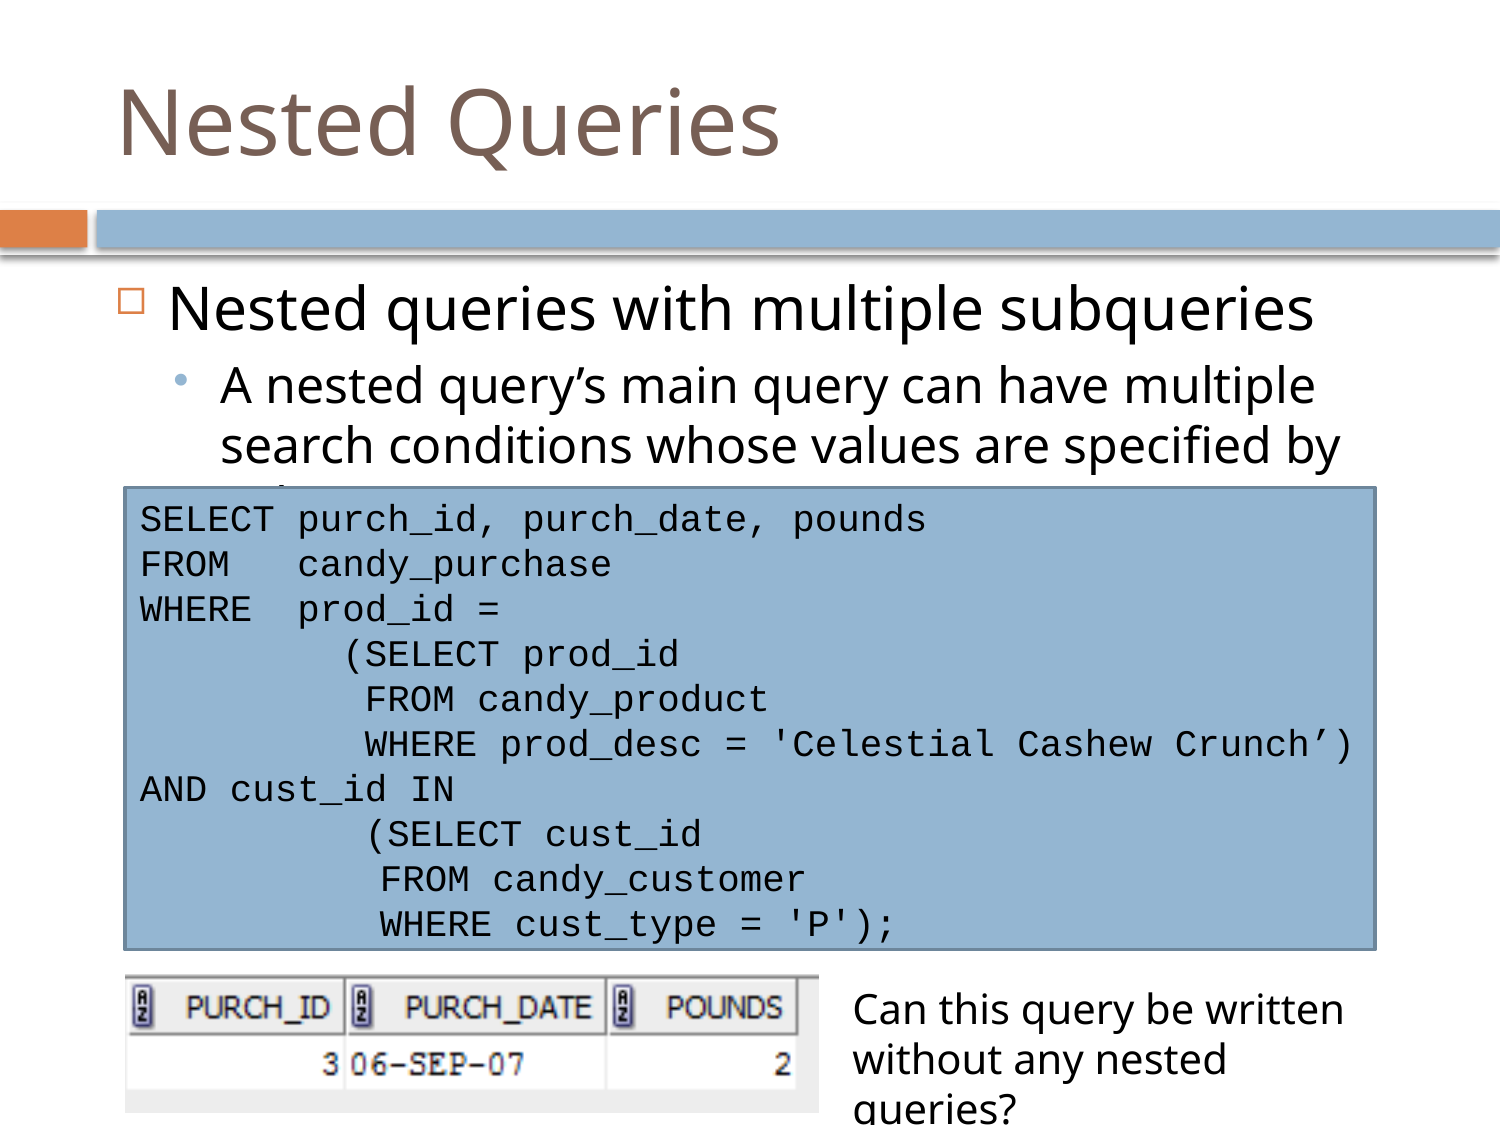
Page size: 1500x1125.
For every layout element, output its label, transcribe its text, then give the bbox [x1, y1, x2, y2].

picture [124, 974, 819, 1113]
list Nested queries with multiple subqueries A nested query’s main query can have multiple search conditions whose values are specified by subqueries [100, 262, 1438, 1000]
text_box Can this query be written without any nested queries? [837, 975, 1363, 1125]
text_box SELECT purch_id, purch_date, pounds FROM candy_purchase WHERE prod_id = (SELECT prod_id FROM candy_product WHERE prod_desc = 'Celestial Cashew Crunch’) AND cust_id IN (SELECT cust_id FROM candy_customer WHERE cust_type = 'P'); [123, 486, 1377, 951]
title Nested Queries [100, 37, 1438, 200]
